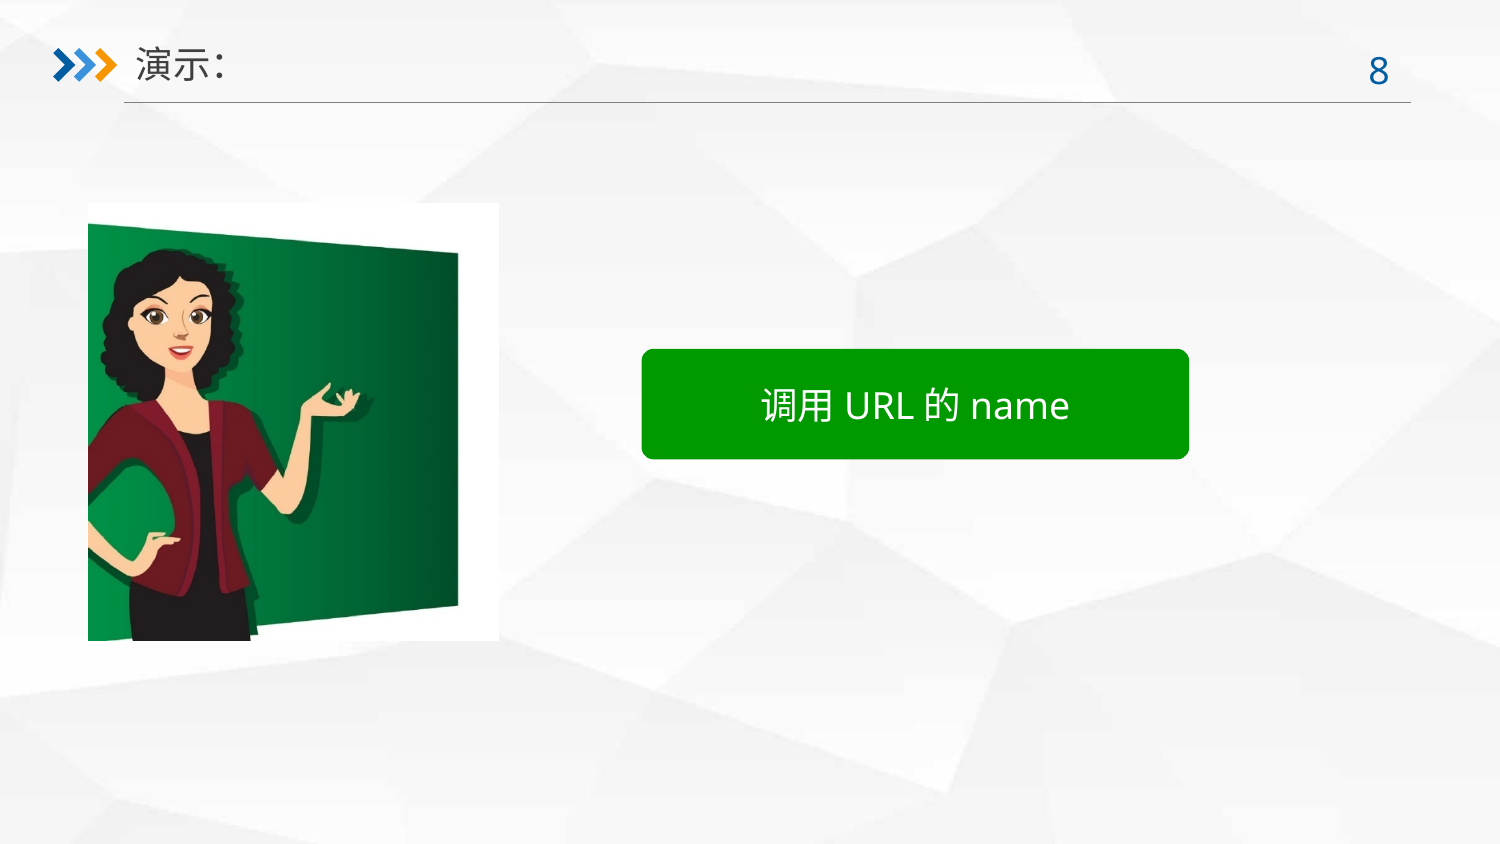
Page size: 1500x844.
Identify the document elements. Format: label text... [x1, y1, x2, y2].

text_box 演示： [135, 32, 384, 95]
picture [0, 0, 1500, 844]
text_box 调用URL的name [641, 348, 1190, 460]
